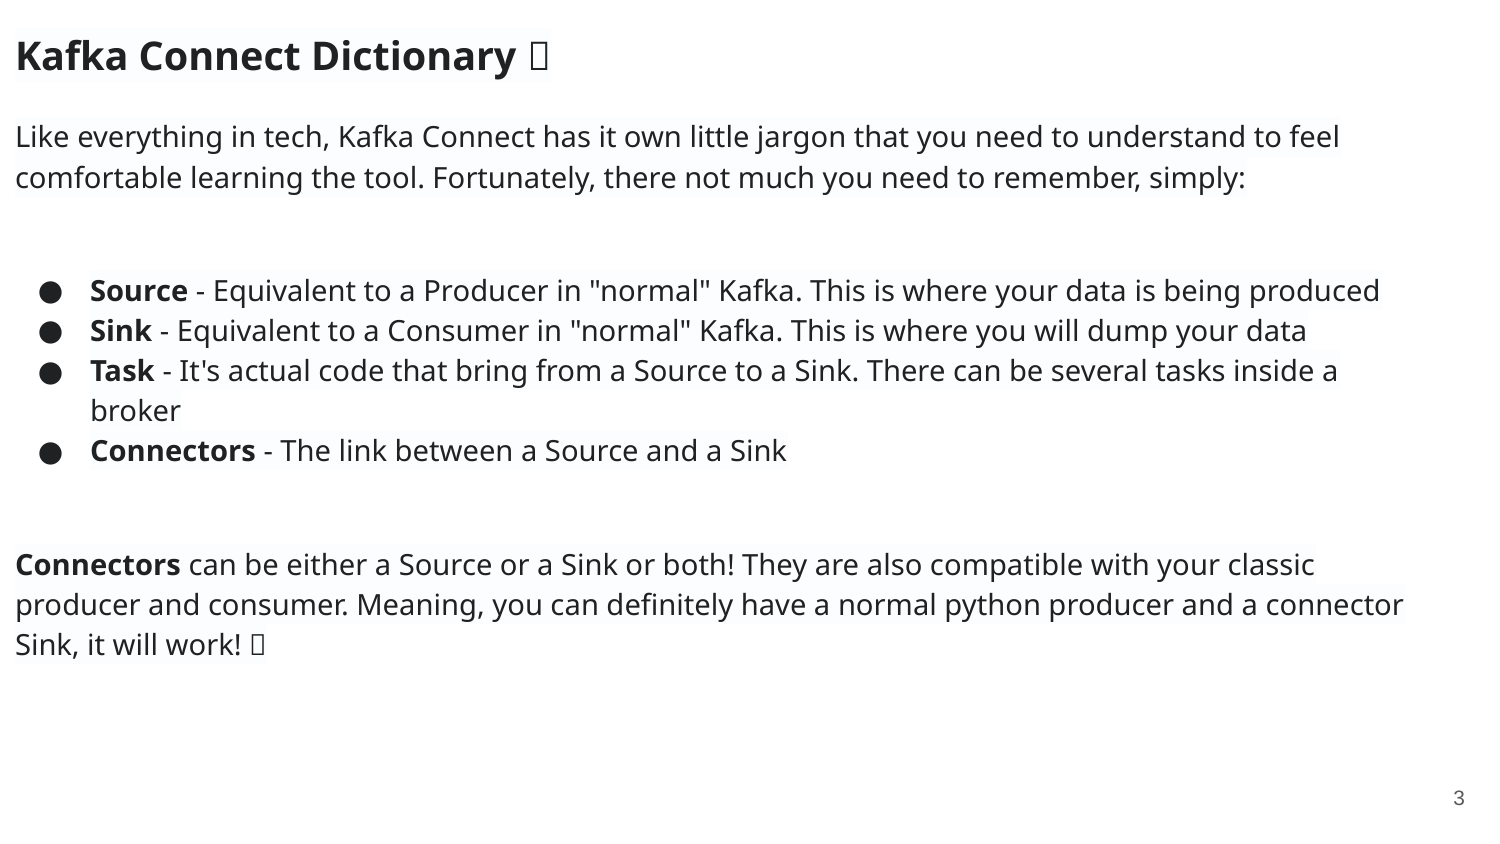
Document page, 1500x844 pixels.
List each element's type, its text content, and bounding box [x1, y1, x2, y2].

list Kafka Connect Dictionary 📖 Like everything in tech, Kafka Connect has it own little jargon that you need to understand to feel comfortable learning the tool. Fortunately, there not much you need to remember, simply: Source - Equivalent to a Producer in "normal" Kafka. This is where your data is being produced Sink - Equivalent to a Consumer in "normal" Kafka. This is where you will dump your data Task - It's actual code that bring from a Source to a Sink. There can be several tasks inside a broker Connectors - The link between a Source and a Sink Connectors can be either a Source or a Sink or both! They are also compatible with your classic producer and consumer. Meaning, you can definitely have a normal python producer and a connector Sink, it will work! 💪 [0, 0, 1448, 585]
slide_number ‹#› [1389, 764, 1480, 830]
